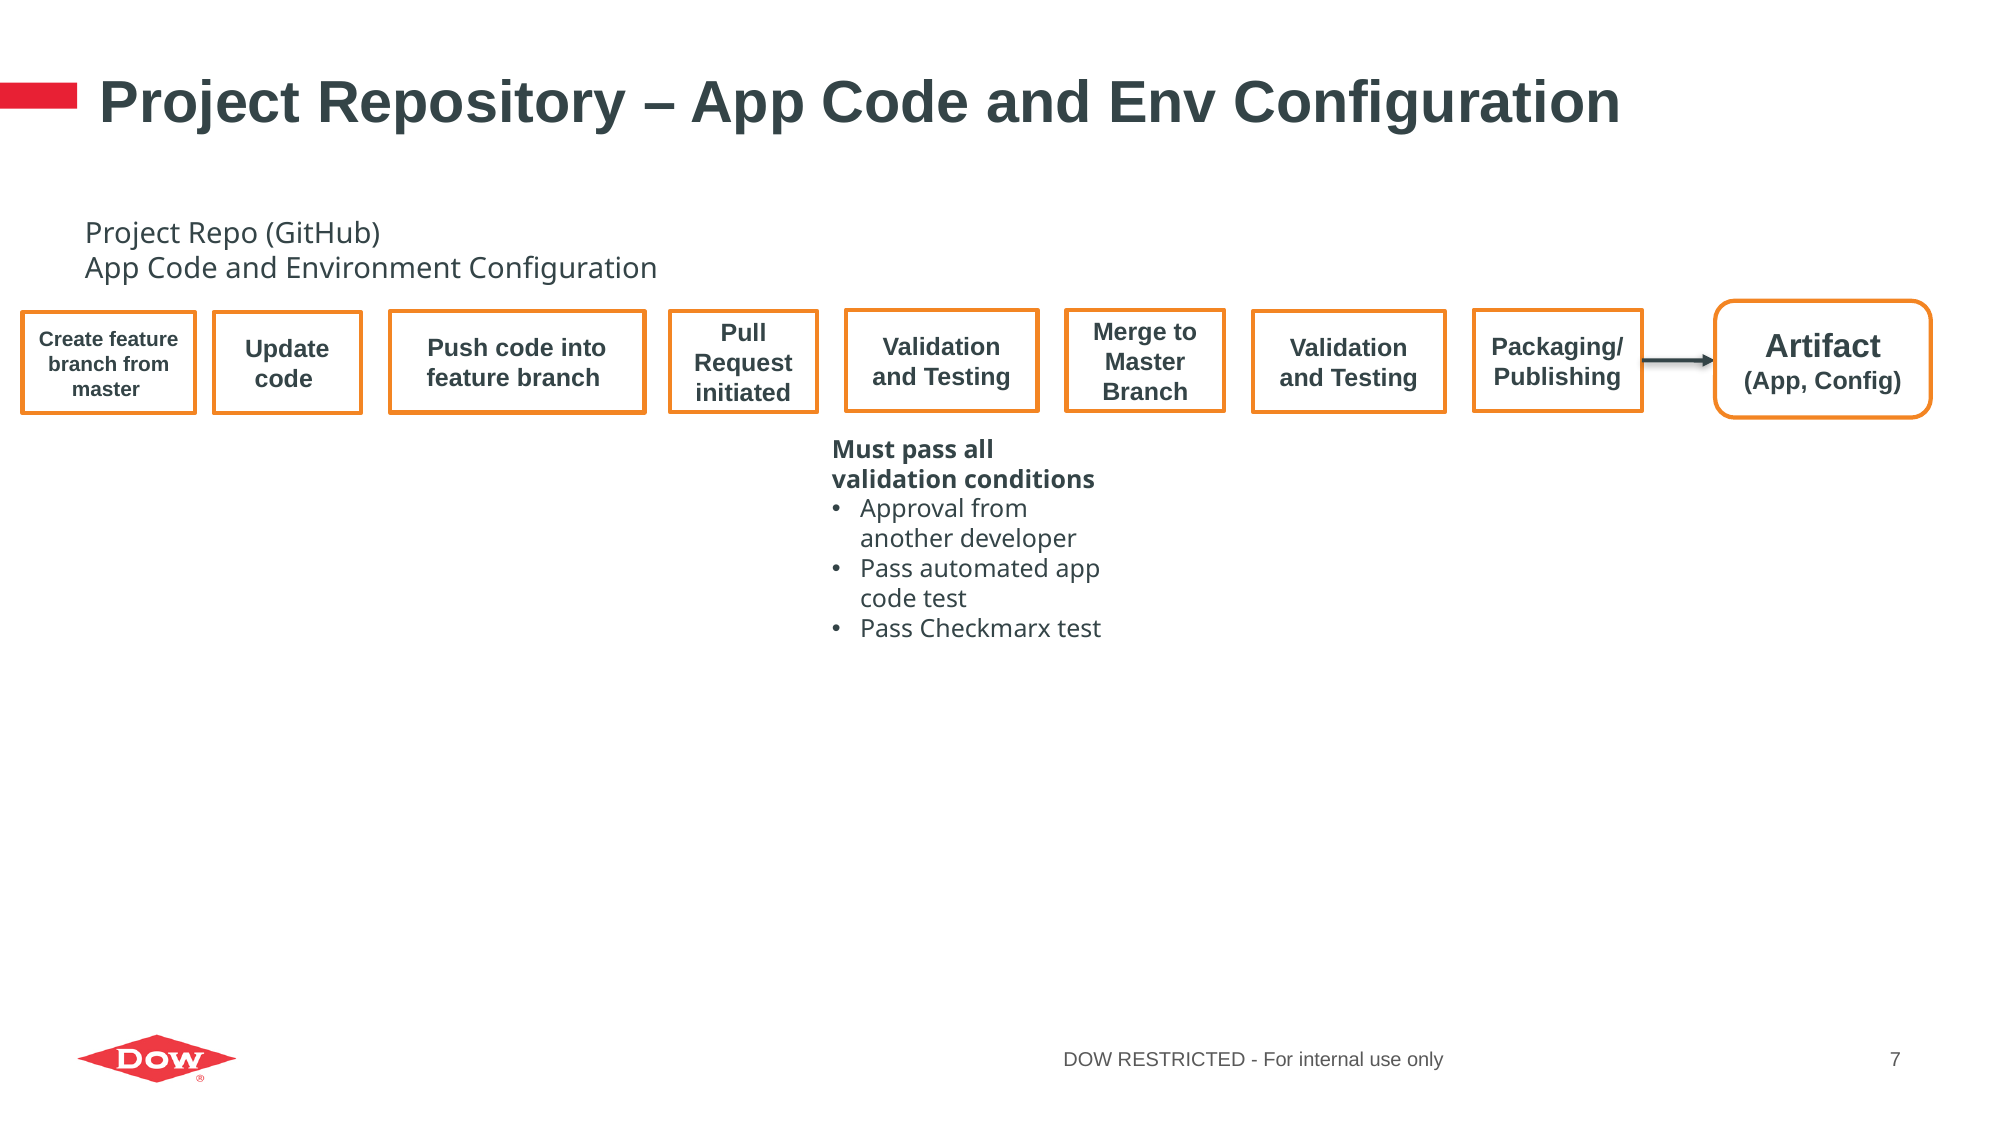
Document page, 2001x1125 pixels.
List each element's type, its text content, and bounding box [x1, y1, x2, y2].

text_box Project Repo (GitHub) App Code and Environment Configuration [70, 206, 686, 292]
text_box Must pass all validation conditions Approval from another developer Pass automated app code test Pass Checkmarx test [817, 425, 1125, 651]
text_box Packaging/ Publishing [1472, 308, 1644, 413]
text_box Validation and Testing [844, 308, 1040, 413]
slide_number 7 [1850, 1047, 1901, 1071]
title Project Repository – App Code and Env Configuration [99, 68, 1901, 152]
footer DOW RESTRICTED - For internal use only [514, 1047, 1444, 1071]
picture [76, 1034, 237, 1083]
text_box Pull Request initiated [668, 309, 819, 414]
text_box Create feature branch from master [20, 310, 197, 415]
text_box Artifact (App, Config) [1712, 298, 1933, 420]
text_box Update code [212, 310, 363, 415]
text_box Validation and Testing [1251, 309, 1447, 414]
text_box Merge to Master Branch [1064, 308, 1226, 413]
text_box Push code into feature branch [388, 309, 647, 415]
